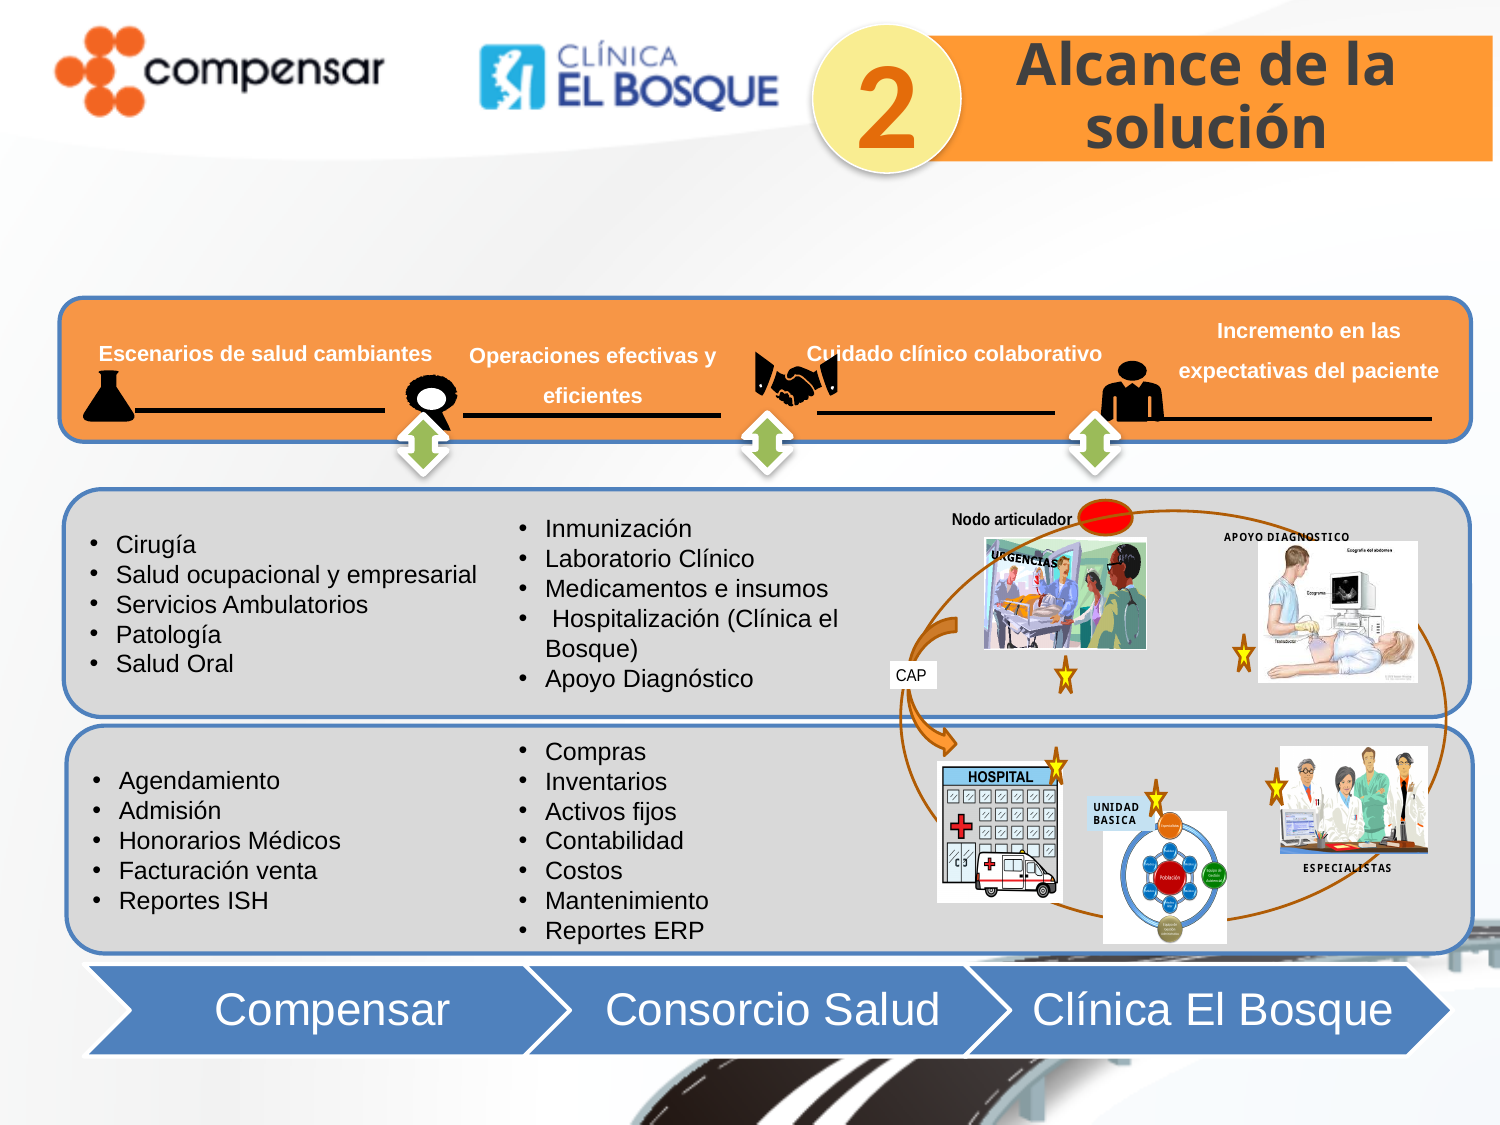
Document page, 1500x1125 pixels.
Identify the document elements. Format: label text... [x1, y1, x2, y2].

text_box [59, 297, 1472, 718]
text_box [82, 963, 1454, 1057]
text_box Alcance de la solución [930, 35, 1493, 162]
picture [0, 0, 1500, 1125]
text_box Compras Inventarios Activos fijos Contabilidad Costos Mantenimiento Reportes ERP [503, 727, 885, 953]
text_box 2 [811, 23, 962, 174]
text_box Agendamiento Admisión Honorarios Médicos Facturación venta Reportes ISH [64, 726, 1475, 956]
